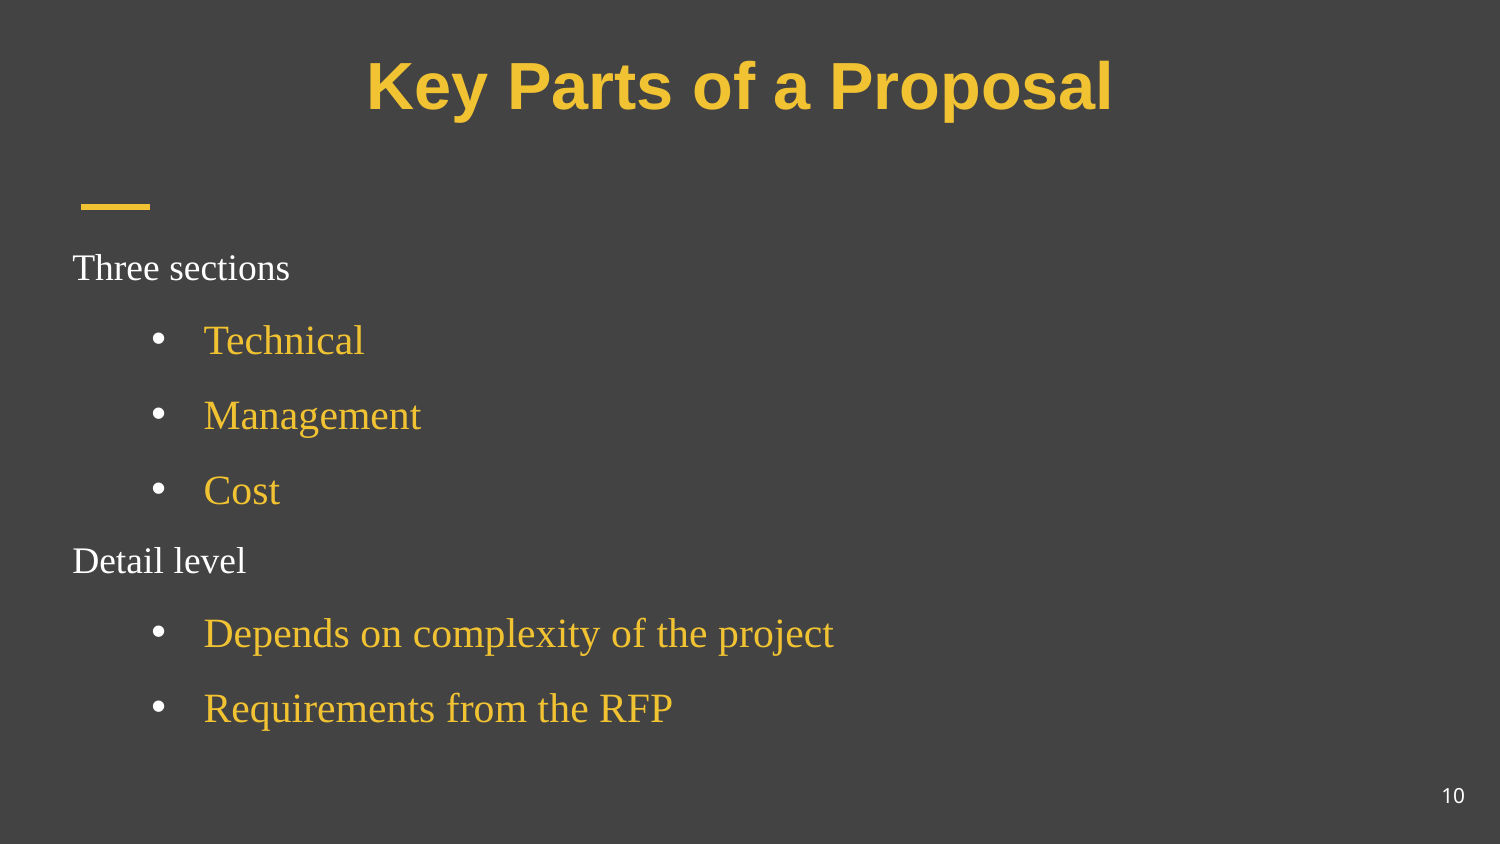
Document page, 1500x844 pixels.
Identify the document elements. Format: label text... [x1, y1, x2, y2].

list Three sections Technical Management Cost Detail level Depends on complexity of the project Requirements from the RFP [38, 205, 1435, 798]
title Key Parts of a Proposal [63, 25, 1437, 138]
slide_number 10 [1389, 764, 1480, 830]
